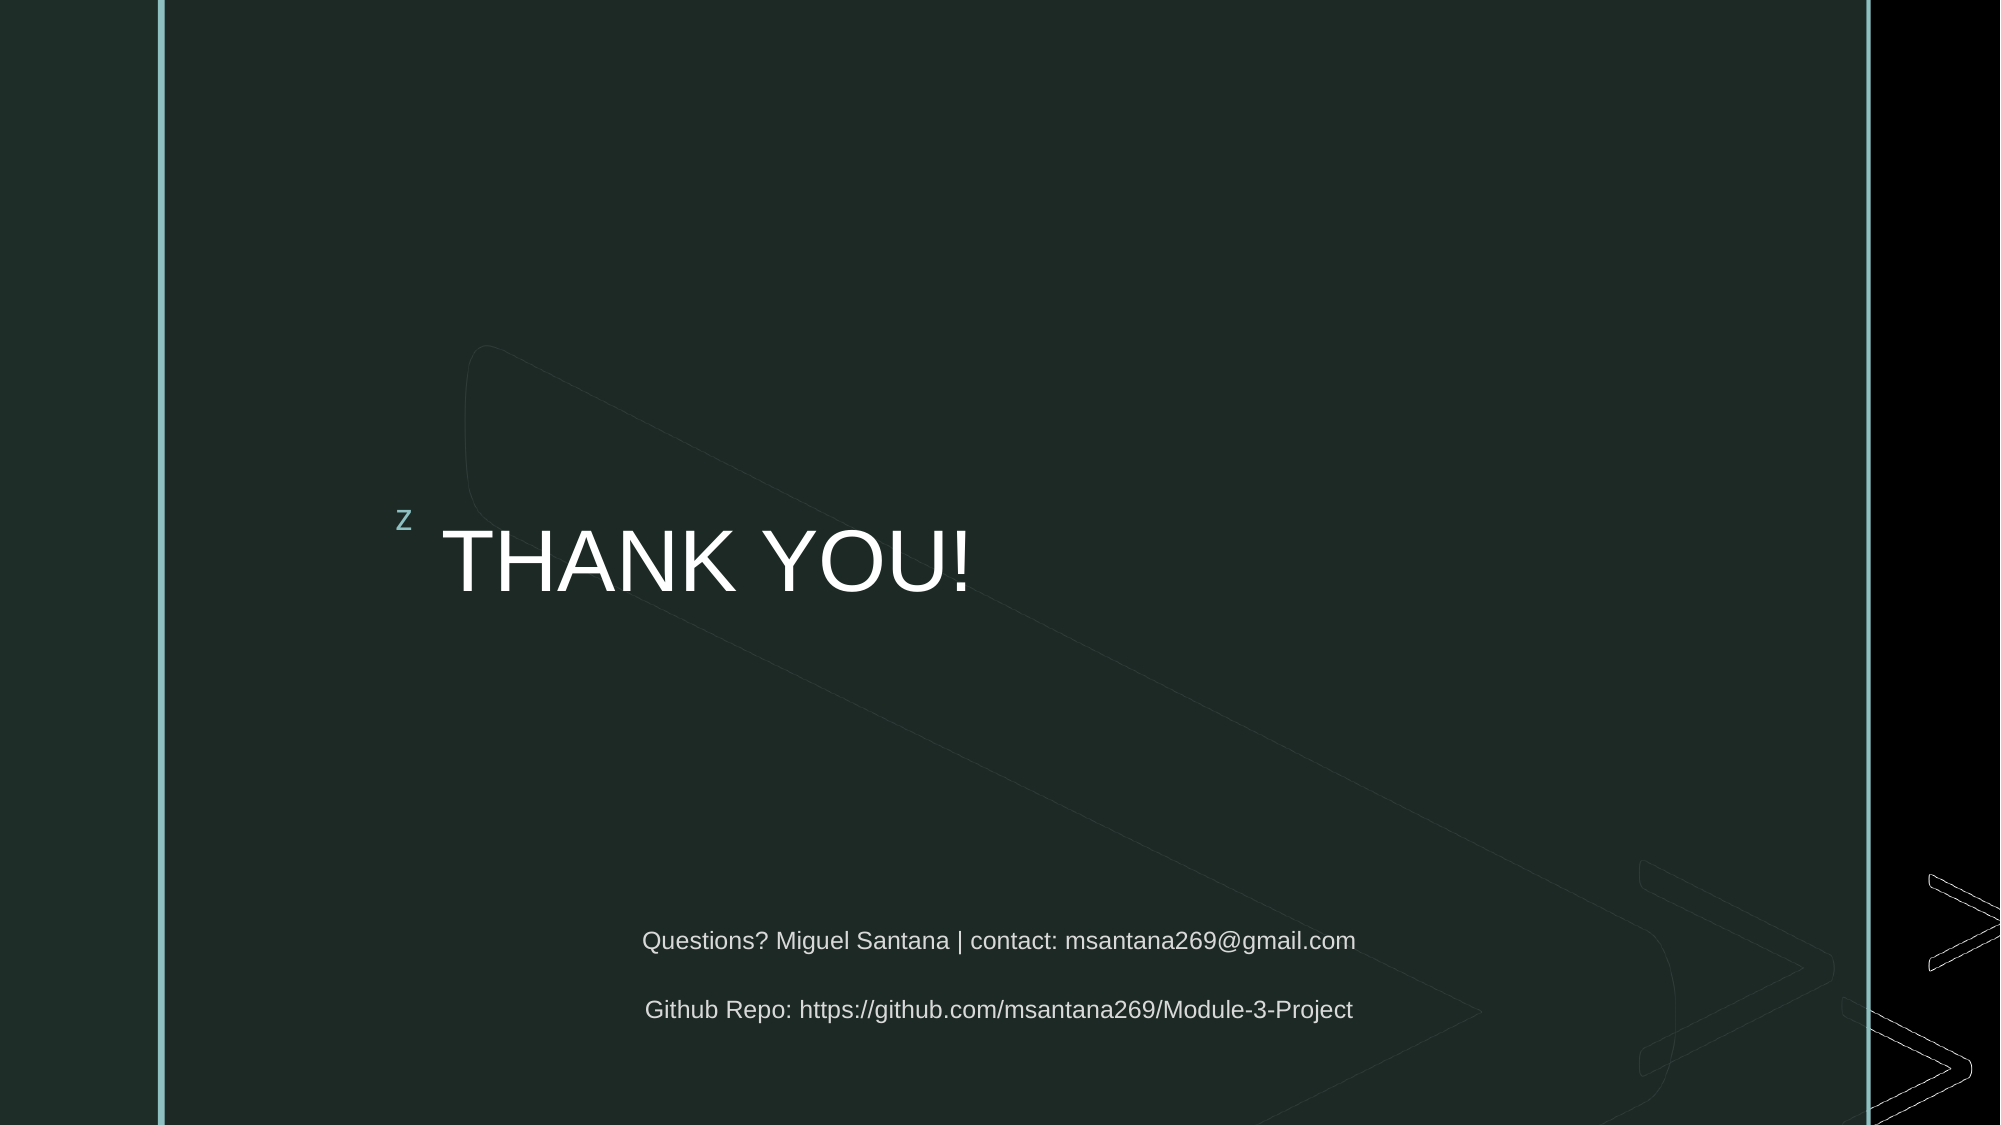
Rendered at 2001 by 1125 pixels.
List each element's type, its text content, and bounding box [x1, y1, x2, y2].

list Questions? Miguel Santana | contact: msantana269@gmail.com Github Repo: https://github.com/msantana269/Module-3-Project [569, 903, 1431, 1125]
title THANK YOU! [386, 506, 1030, 619]
picture [1871, 0, 2000, 1125]
